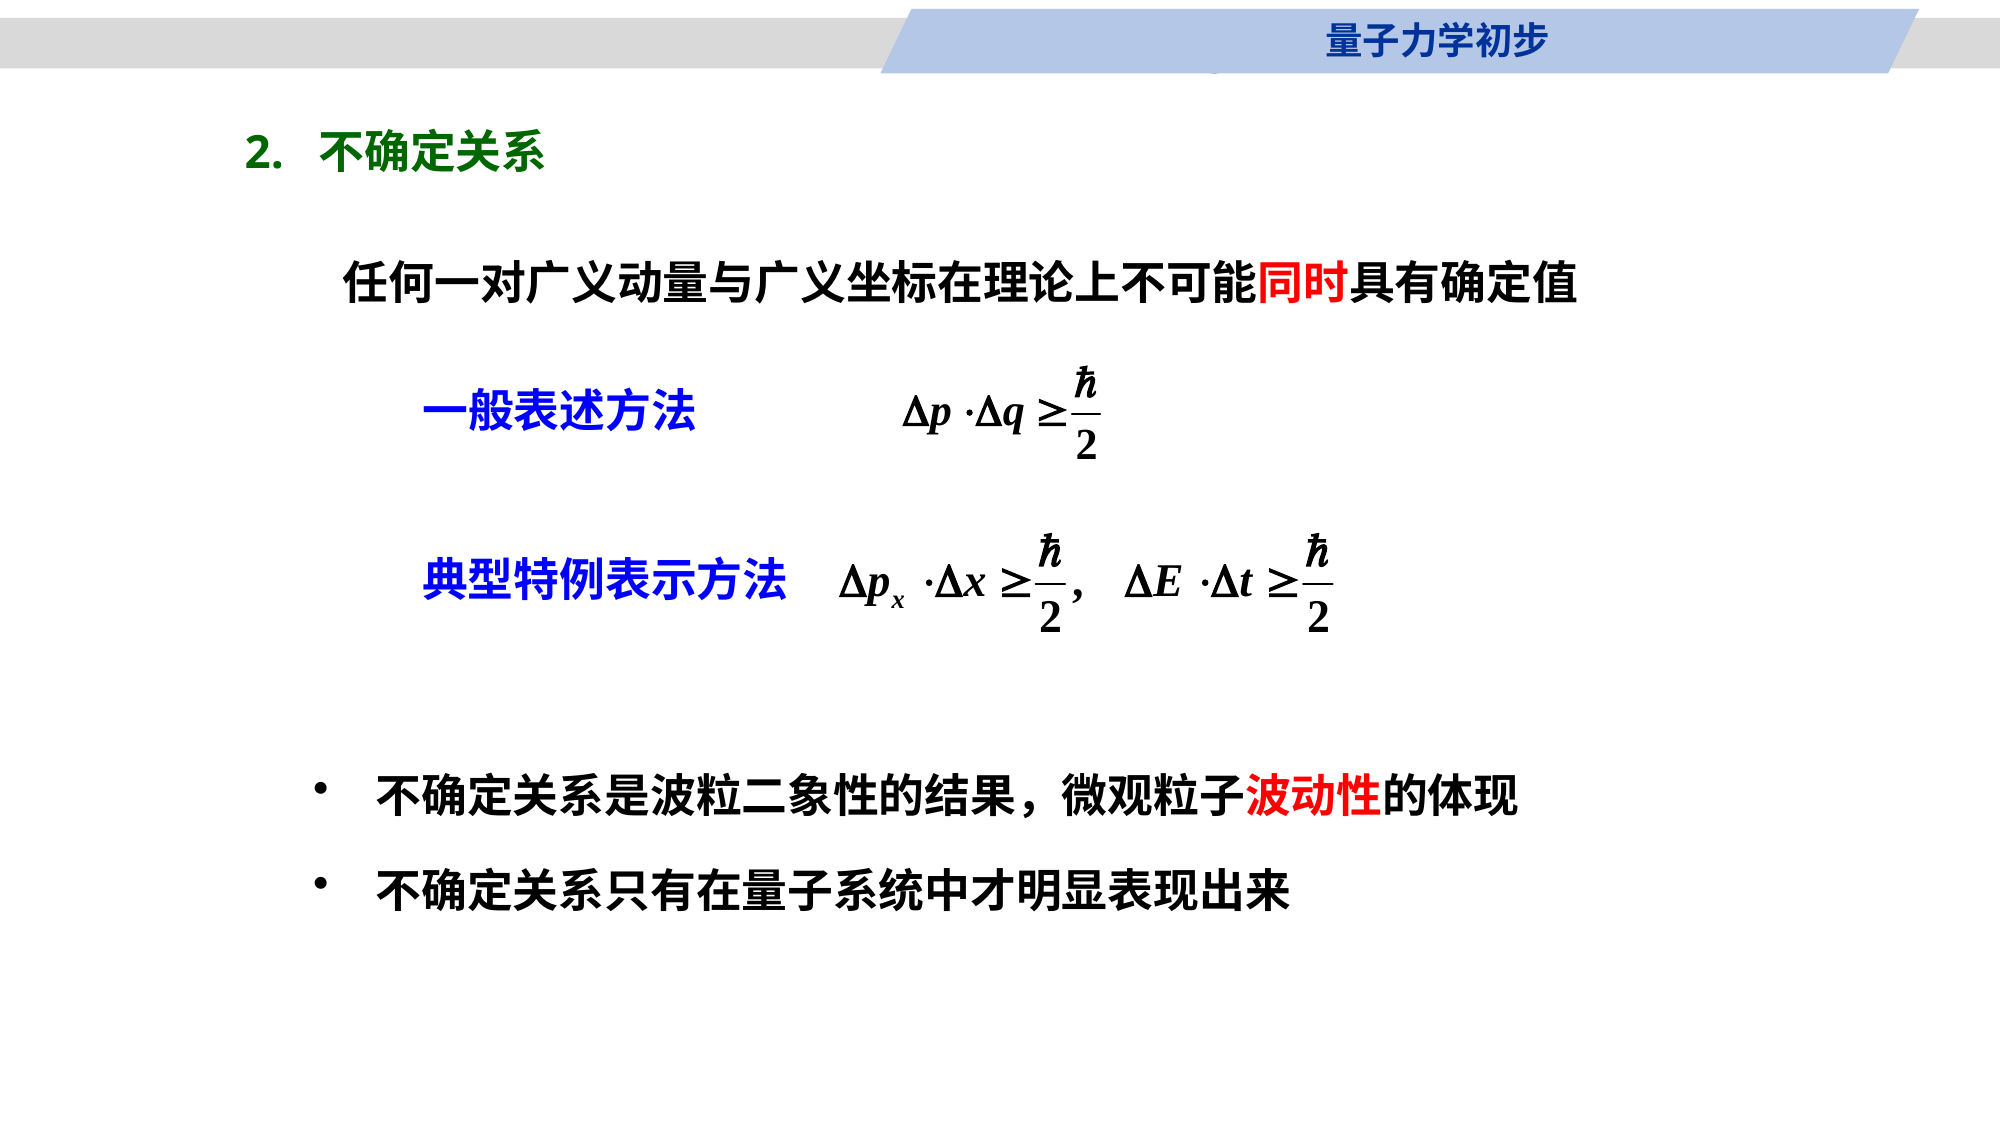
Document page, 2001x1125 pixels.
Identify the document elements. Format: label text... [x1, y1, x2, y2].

text_box 任何一对广义动量与广义坐标在理论上不可能同时具有确定值 [327, 246, 1593, 317]
text_box 不确定关系是波粒二象性的结果，微观粒子波动性的体现 不确定关系只有在量子系统中才明显表现出来 [299, 731, 1634, 924]
text_box 2. 不确定关系 [229, 87, 797, 185]
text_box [407, 351, 1343, 644]
text_box 量子力学初步 [1310, 9, 1566, 70]
